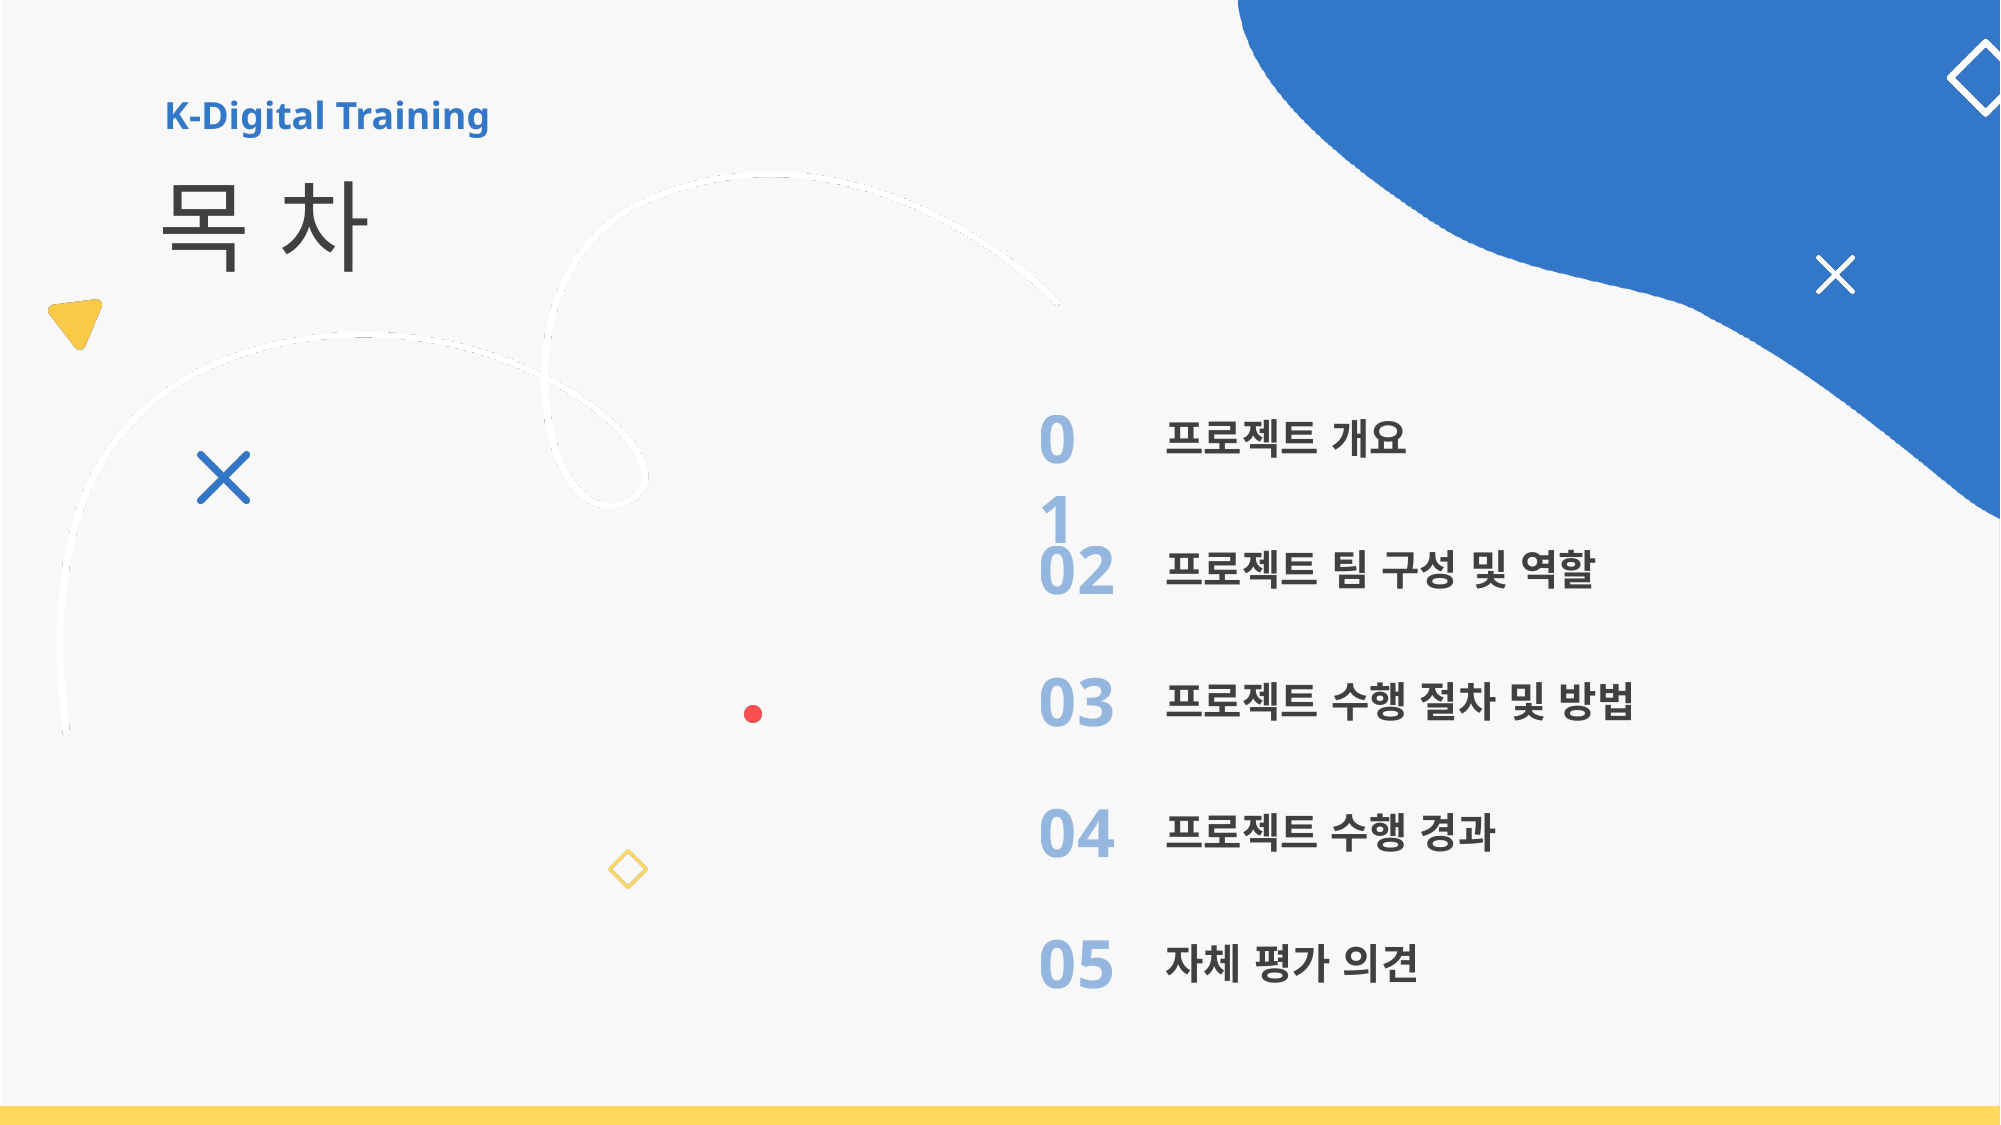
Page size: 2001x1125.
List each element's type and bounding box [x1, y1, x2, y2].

text_box [1023, 914, 1677, 1011]
text_box [142, 85, 514, 171]
text_box [48, 171, 1060, 889]
text_box [1060, 651, 1711, 748]
text_box [1060, 520, 1677, 617]
picture [0, 0, 2000, 1125]
text_box [1060, 389, 1754, 486]
text_box [1060, 783, 1559, 879]
